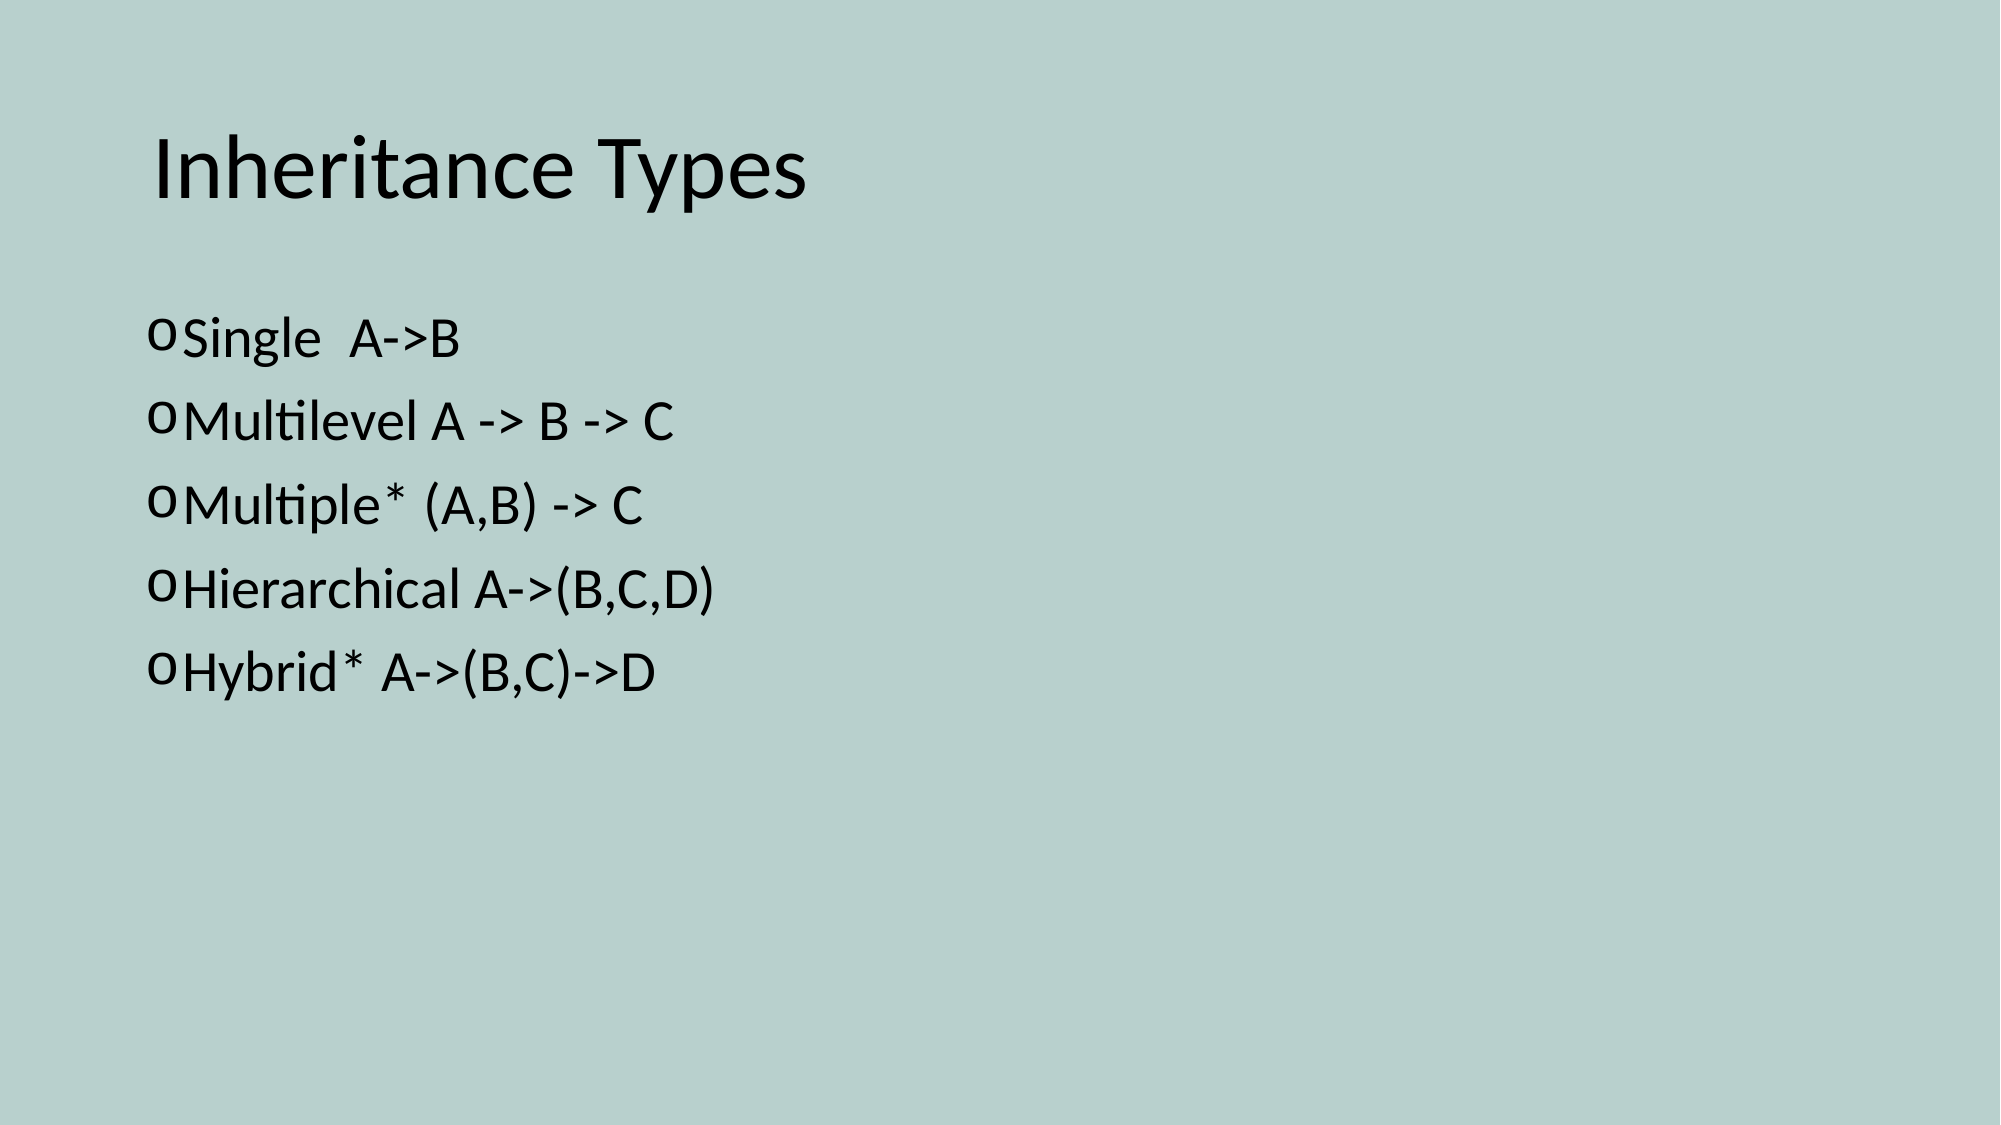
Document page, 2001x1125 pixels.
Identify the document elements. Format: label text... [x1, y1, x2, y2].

title Inheritance Types [137, 59, 1863, 278]
list Single A->B Multilevel A -> B -> C Multiple* (A,B) -> C Hierarchical A->(B,C,D) Hybrid* A->(B,C)->D [137, 299, 1863, 1014]
